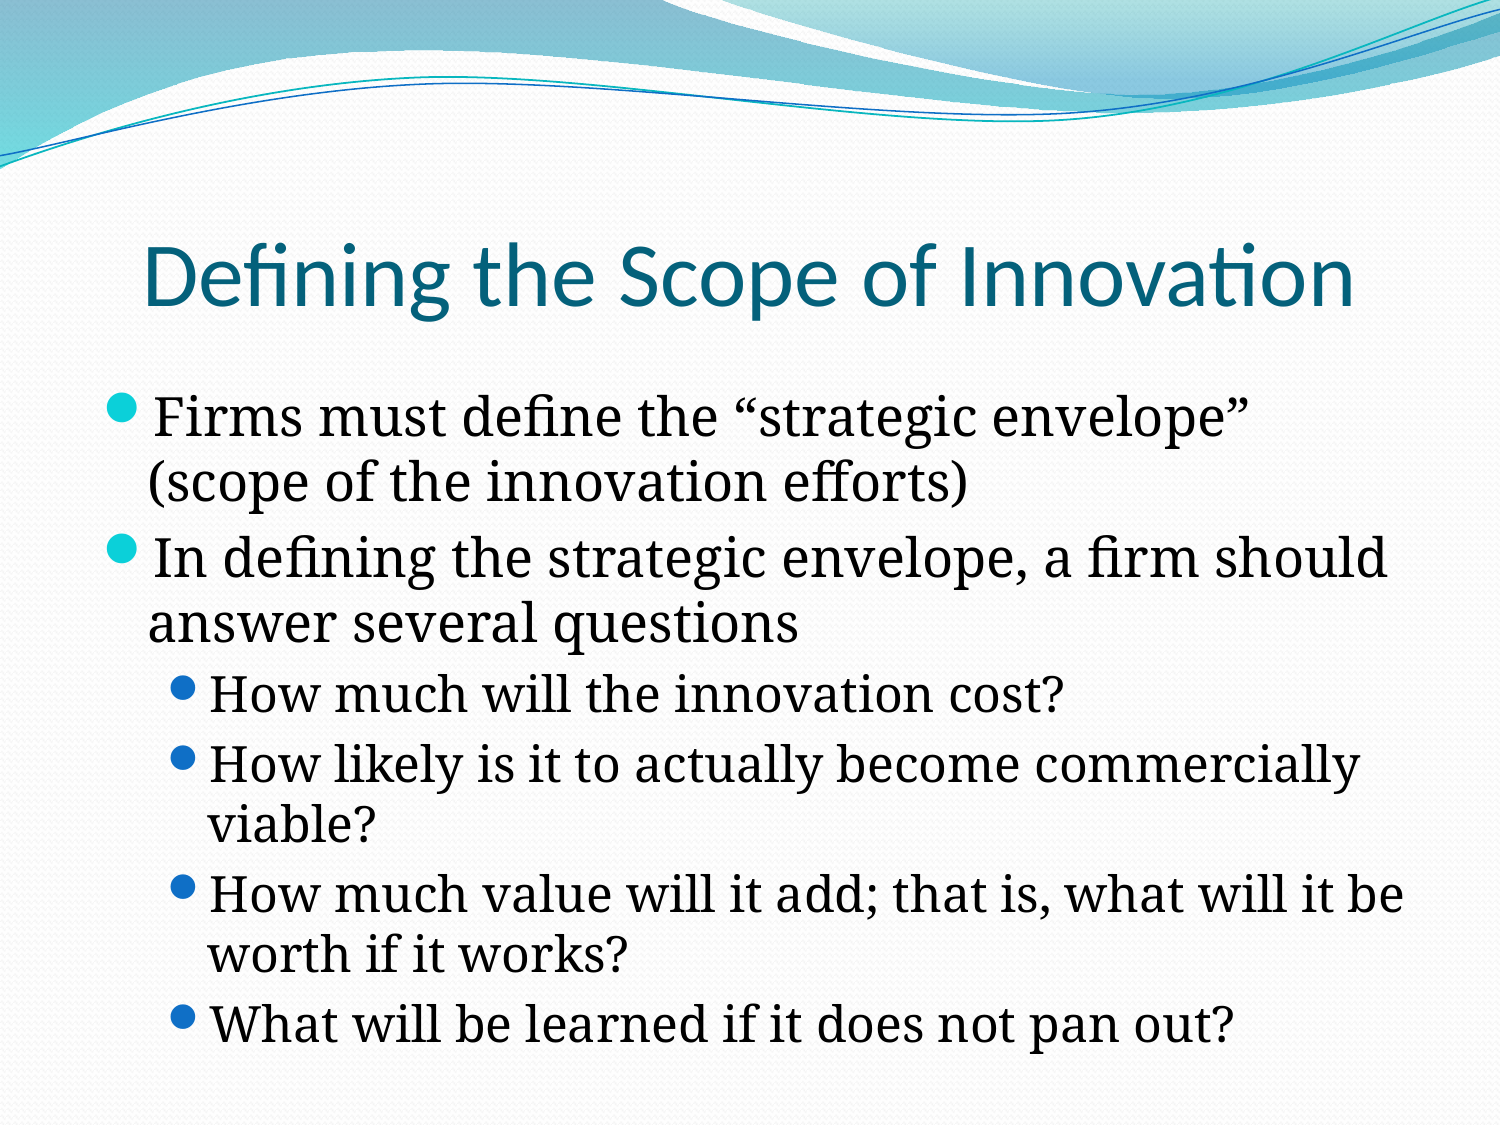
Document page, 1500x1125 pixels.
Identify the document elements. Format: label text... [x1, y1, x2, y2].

title Defining the Scope of Innovation [74, 137, 1426, 326]
list Firms must define the “strategic envelope” (scope of the innovation efforts) In defining the strategic envelope, a firm should answer several questions How much will the innovation cost? How likely is it to actually become commercially viable? How much value will it add; that is, what will it be worth if it works? What will be learned if it does not pan out? [87, 374, 1425, 1026]
